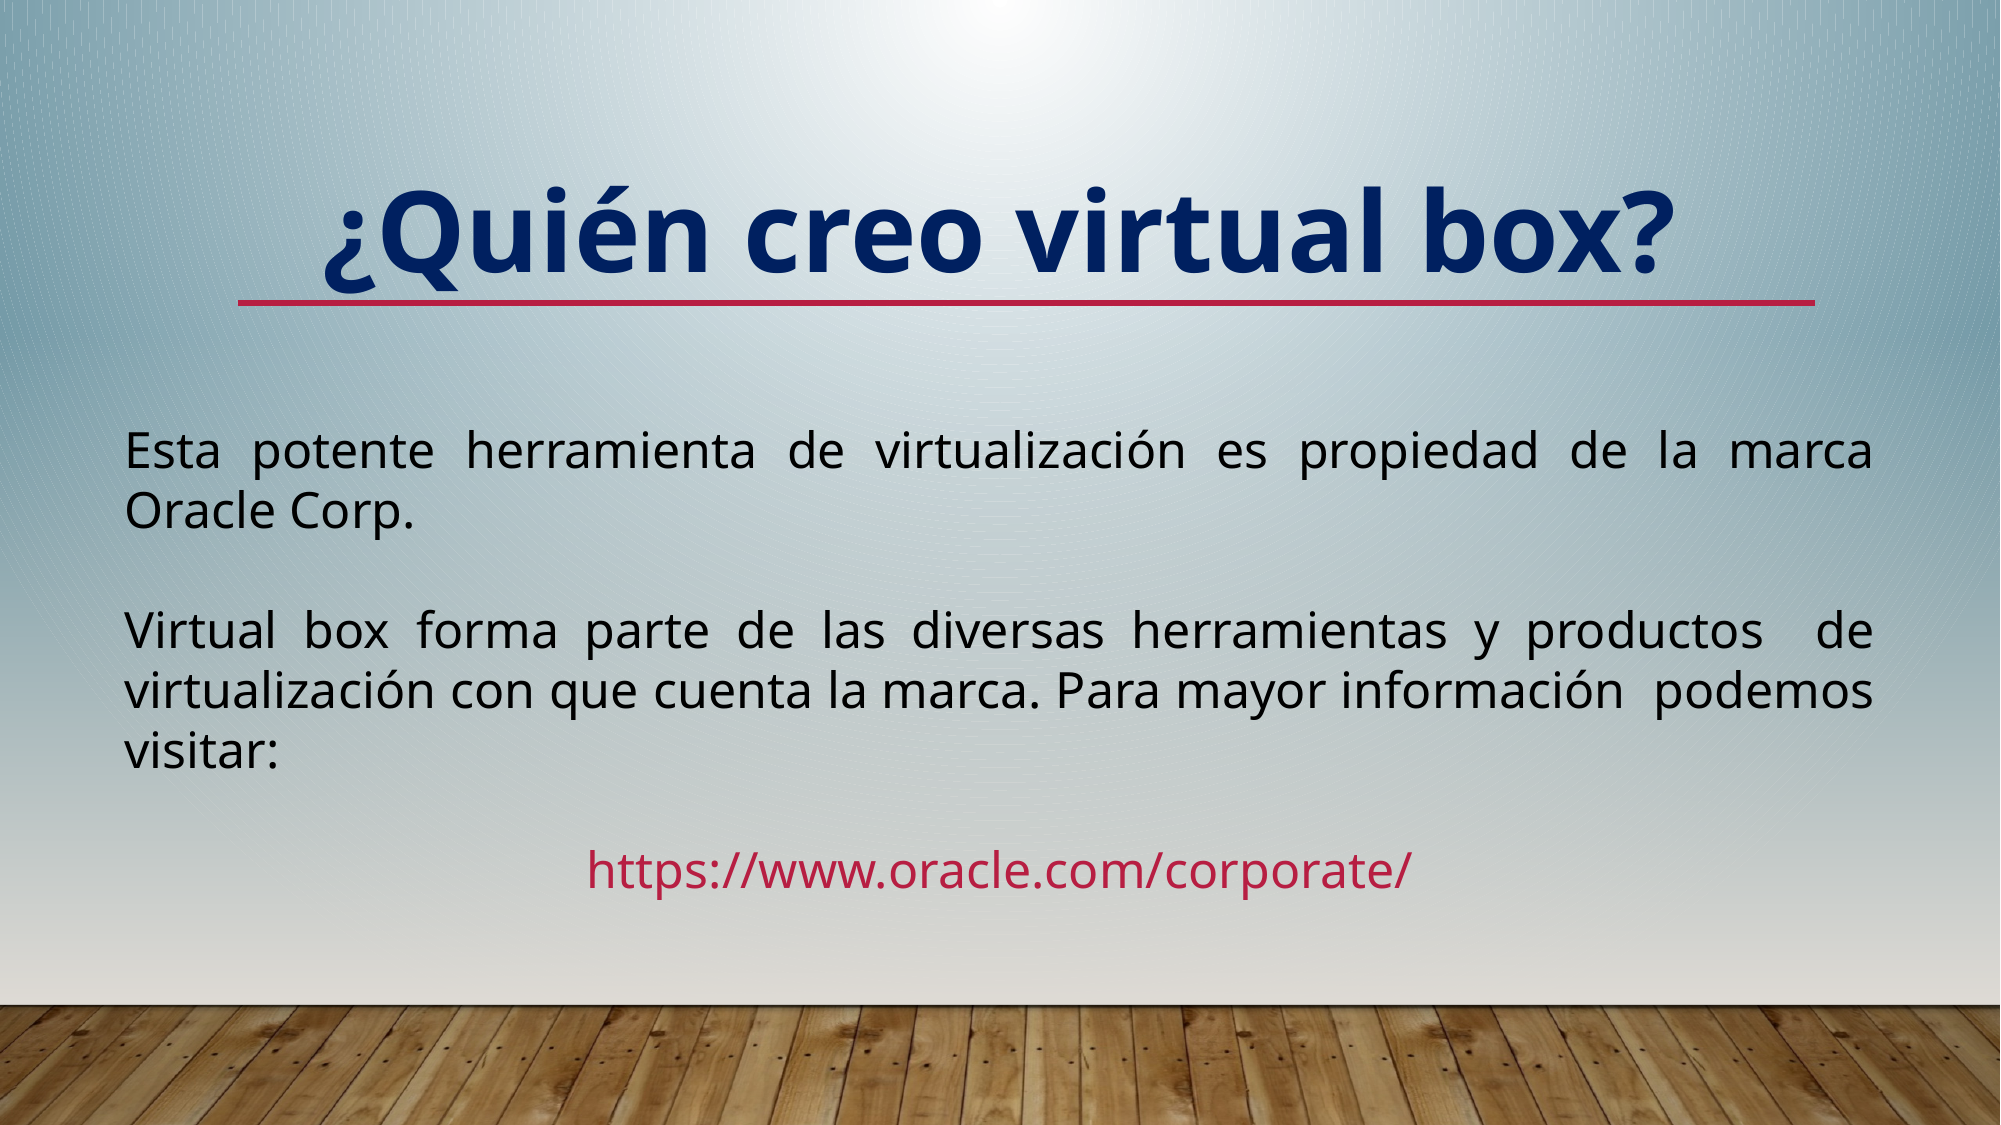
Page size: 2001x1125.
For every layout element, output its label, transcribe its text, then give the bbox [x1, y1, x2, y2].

picture [0, 1005, 2000, 1125]
text_box Esta potente herramienta de virtualización es propiedad de la marca Oracle Corp. Virtual box forma parte de las diversas herramientas y productos de virtualización con que cuenta la marca. Para mayor información podemos visitar: https://www.oracle.com/corporate/ [109, 410, 1891, 966]
text_box ¿Quién creo virtual box? [0, 152, 2000, 303]
